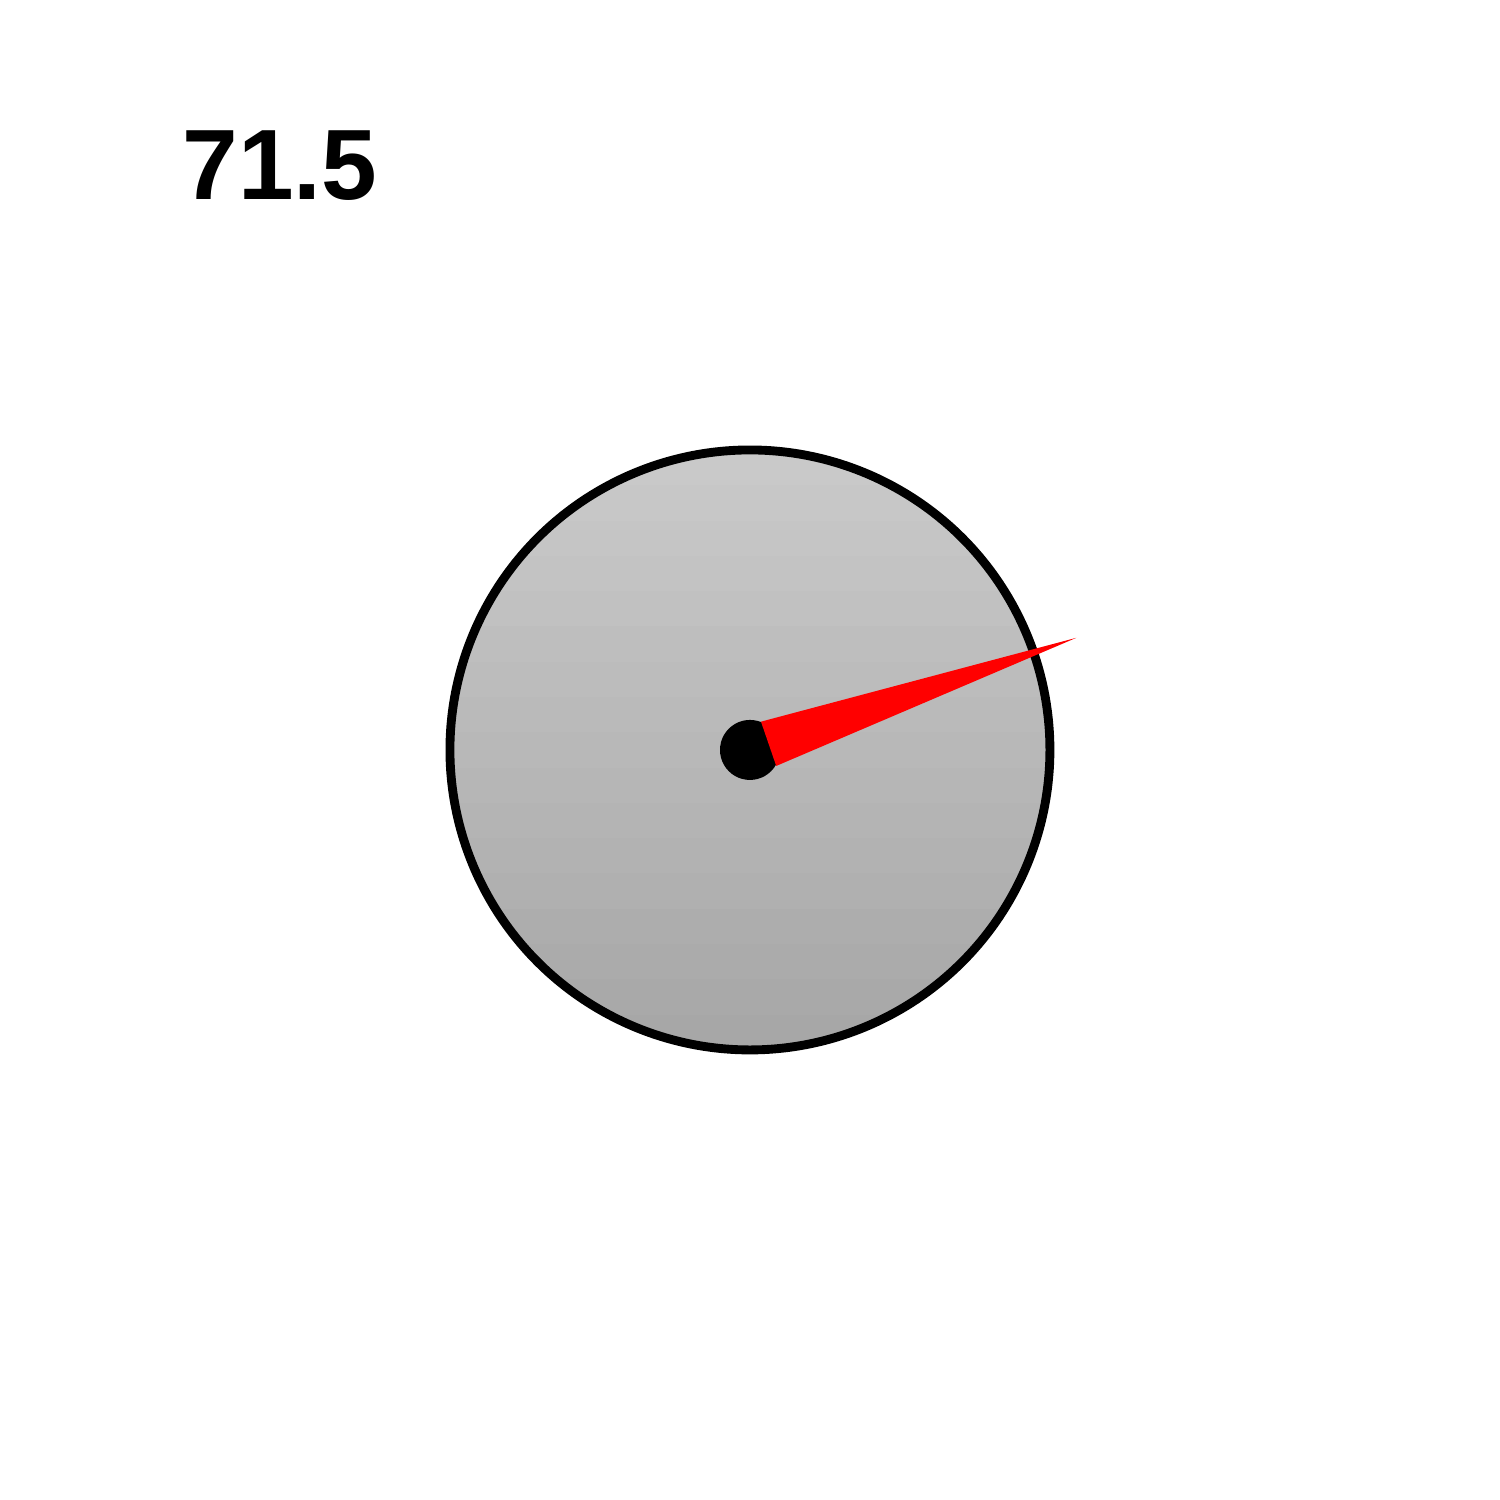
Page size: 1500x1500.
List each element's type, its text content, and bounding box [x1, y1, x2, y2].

text_box [760, 637, 1077, 766]
text_box 71.5 [95, 84, 465, 264]
text_box [720, 719, 776, 780]
text_box [449, 449, 1050, 1050]
